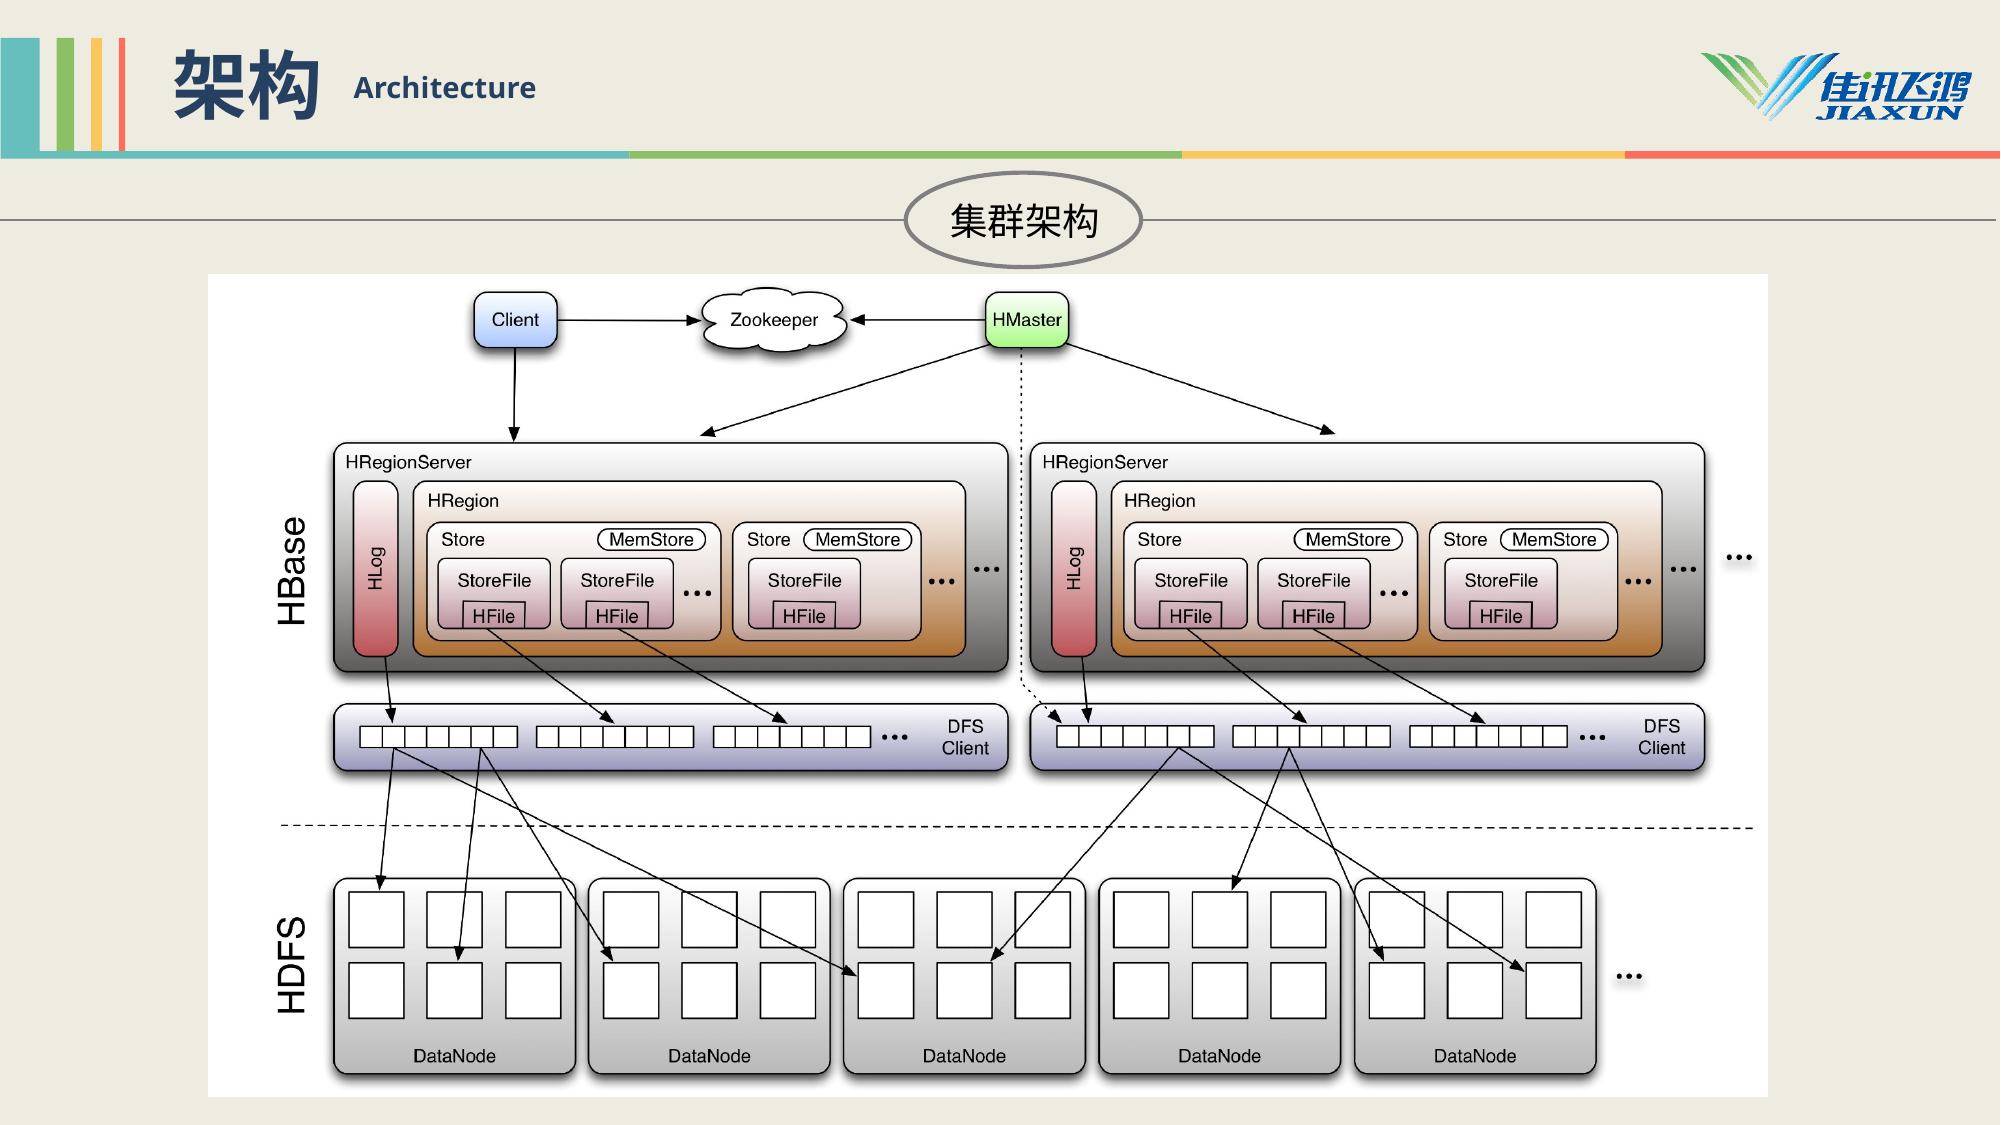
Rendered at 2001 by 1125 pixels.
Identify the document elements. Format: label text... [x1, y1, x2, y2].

text_box Architecture [338, 61, 764, 112]
text_box 架构 [157, 30, 344, 136]
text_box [0, 150, 2001, 159]
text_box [0, 172, 1996, 268]
picture [1700, 52, 1972, 121]
picture [208, 273, 1768, 1097]
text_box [0, 37, 126, 149]
